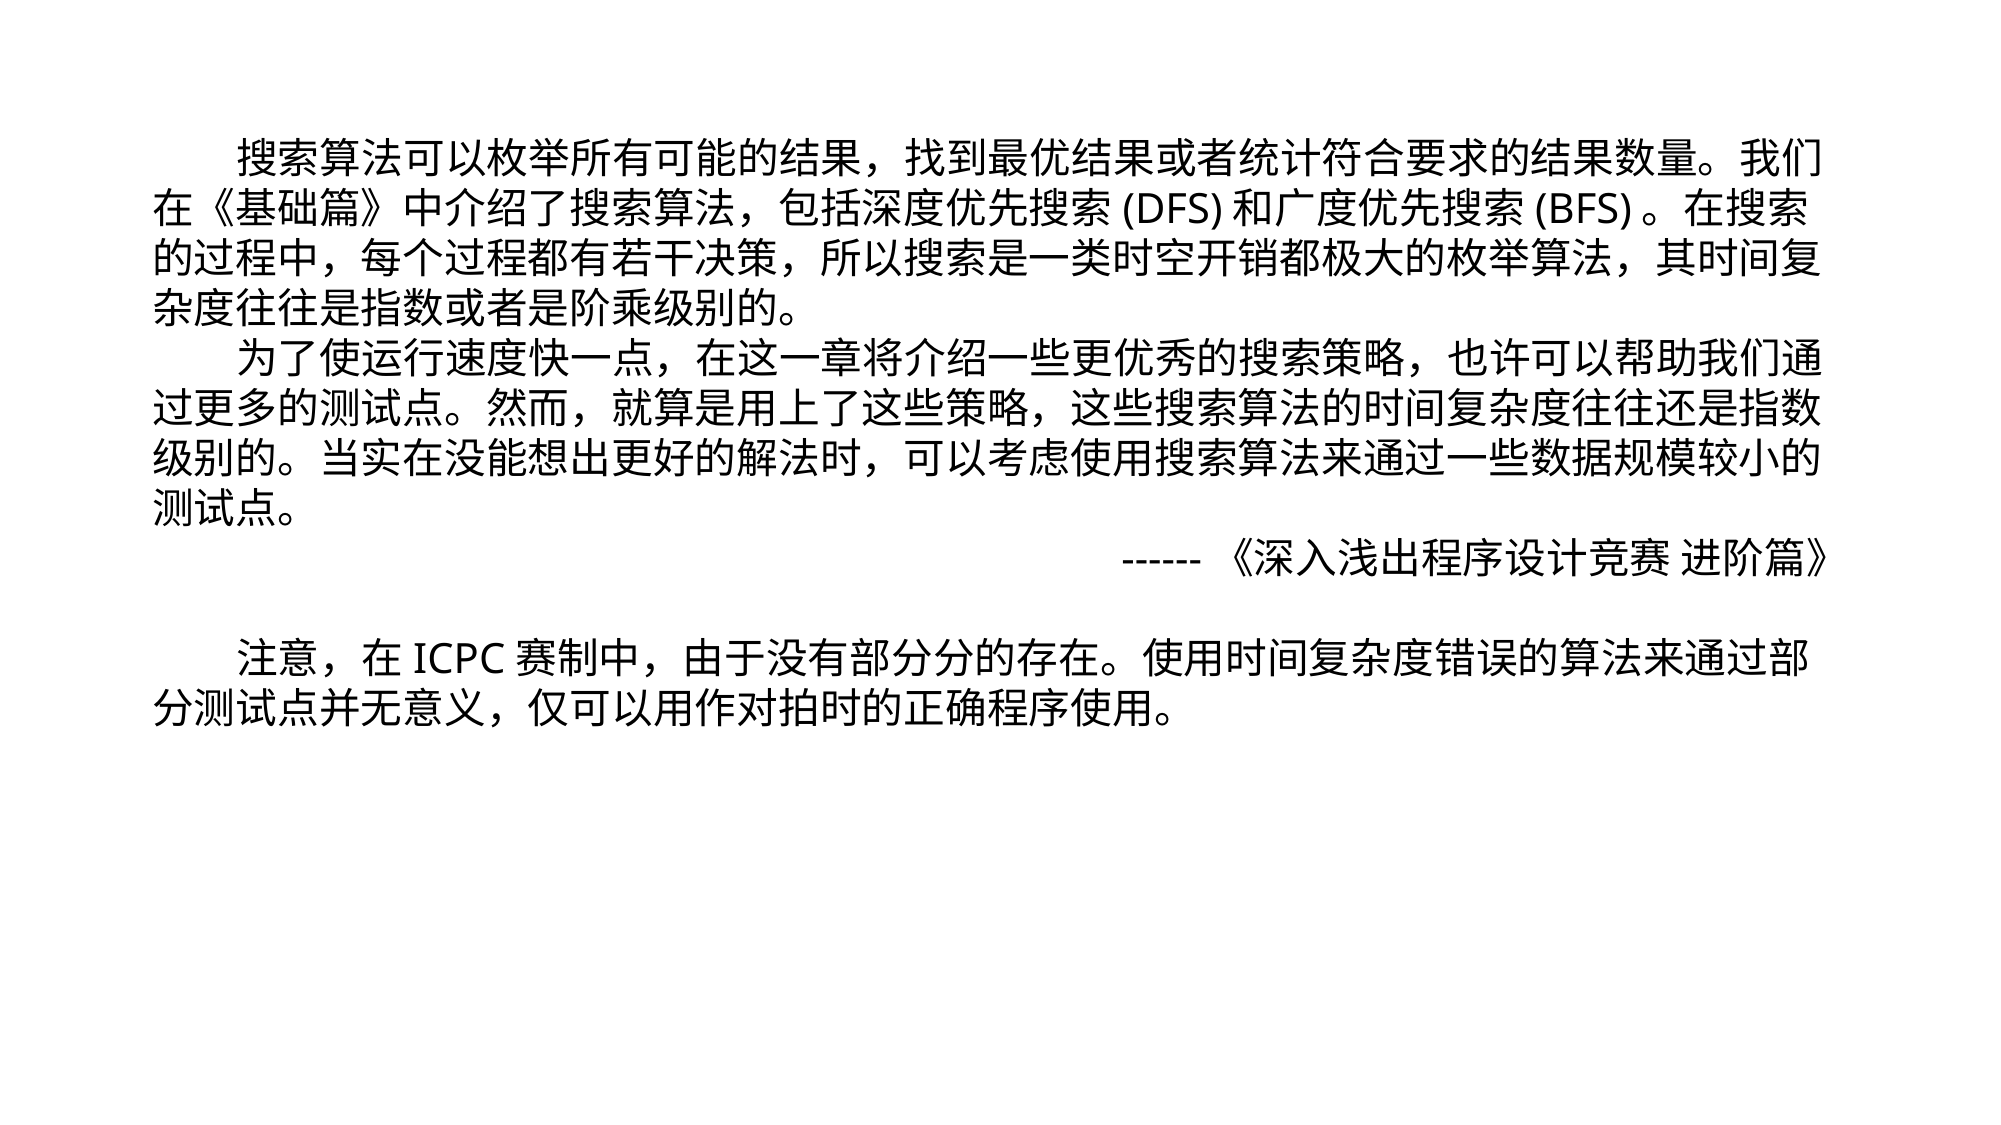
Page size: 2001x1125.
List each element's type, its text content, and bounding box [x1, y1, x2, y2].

text_box 注意，在ICPC赛制中，由于没有部分分的存在。使用时间复杂度错误的算法来通过部分测试点并无意义，仅可以用作对拍时的正确程序使用。 [137, 624, 1863, 740]
text_box 搜索算法可以枚举所有可能的结果，找到最优结果或者统计符合要求的结果数量。我们在《基础篇》中介绍了搜索算法，包括深度优先搜索(DFS)和广度优先搜索(BFS)。在搜索的过程中，每个过程都有若干决策，所以搜索是一类时空开销都极大的枚举算法，其时间复杂度往往是指数或者是阶乘级别的。 为了使运行速度快一点，在这一章将介绍一些更优秀的搜索策略，也许可以帮助我们通过更多的测试点。然而，就算是用上了这些策略，这些搜索算法的时间复杂度往往还是指数级别的。当实在没能想出更好的解法时，可以考虑使用搜索算法来通过一些数据规模较小的测试点。 ------《深入浅出程序设计竞赛 进阶篇》 [137, 124, 1863, 590]
